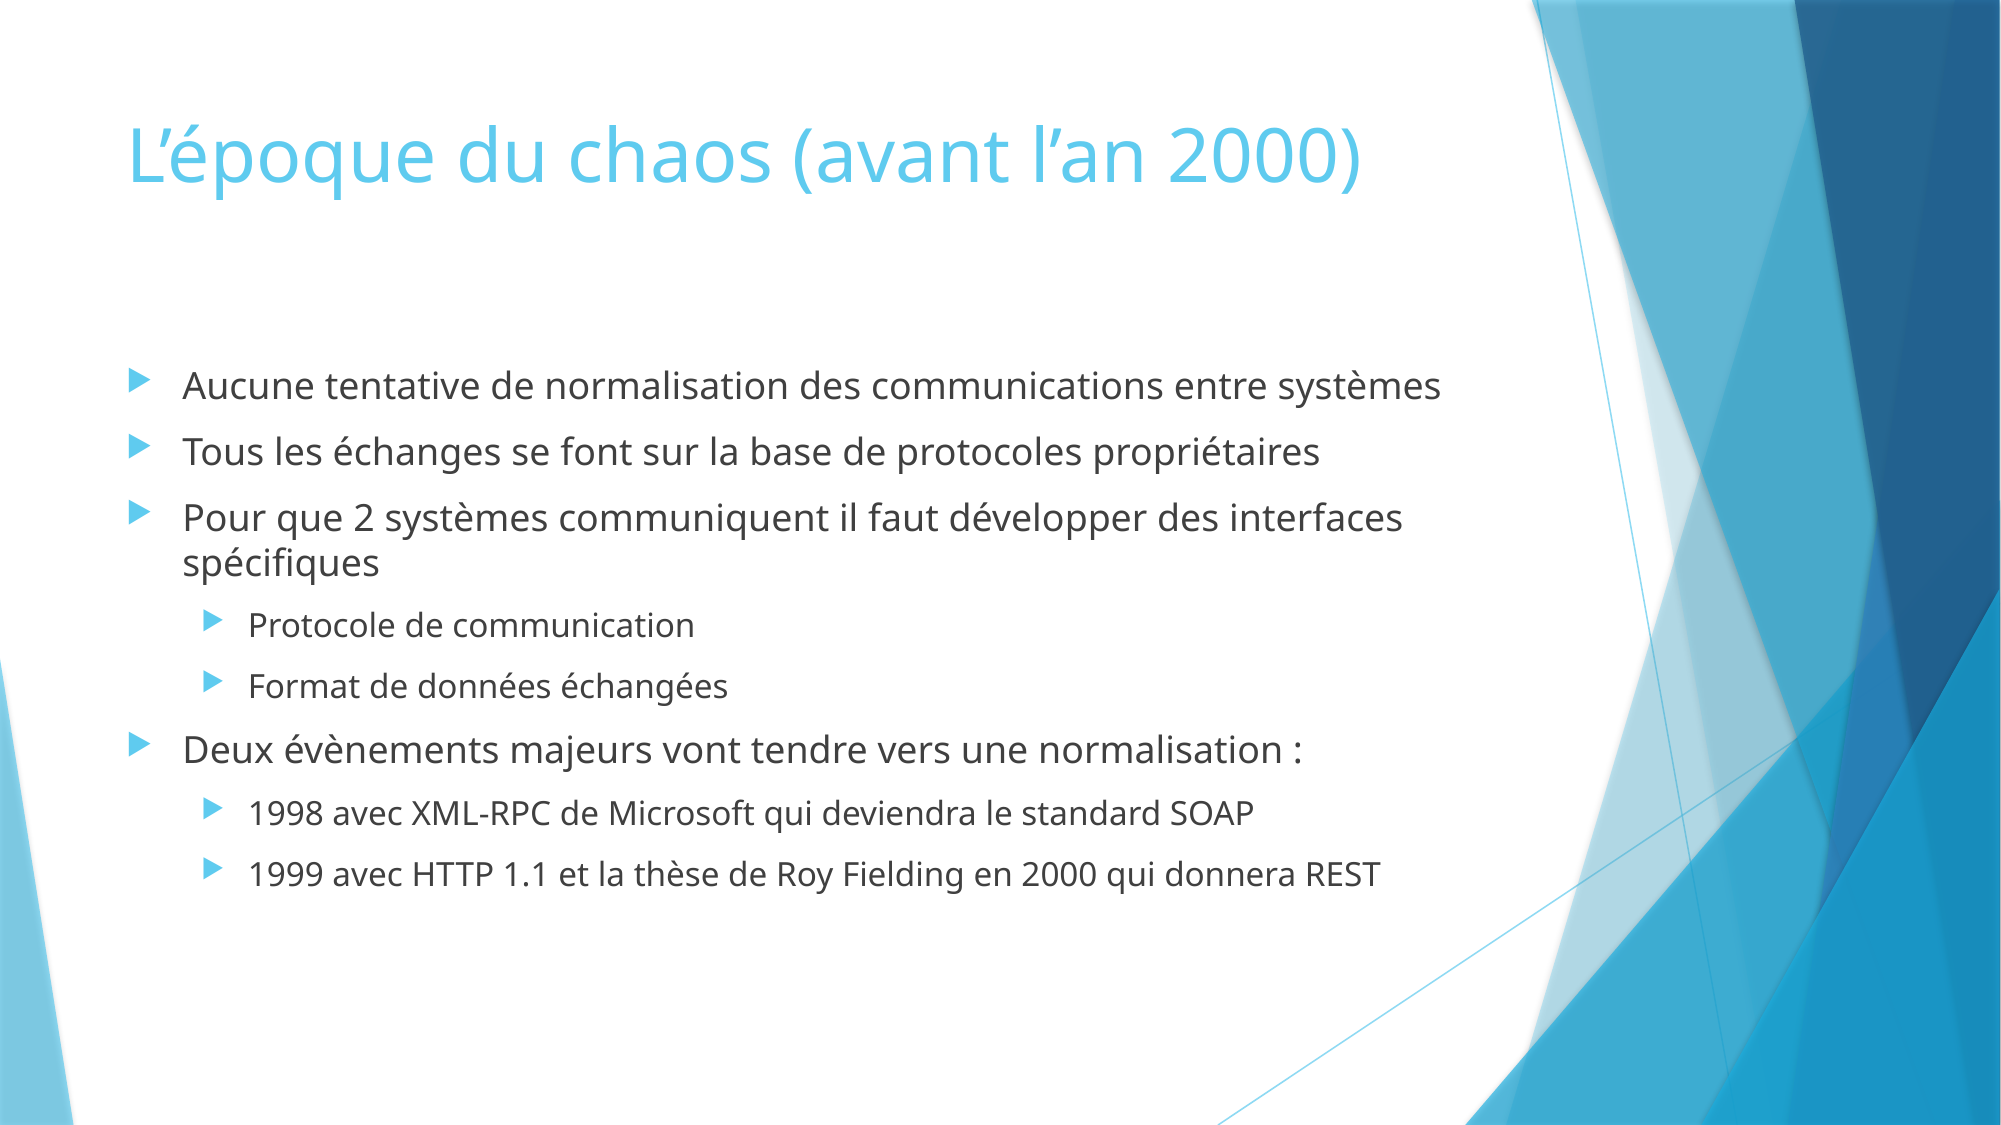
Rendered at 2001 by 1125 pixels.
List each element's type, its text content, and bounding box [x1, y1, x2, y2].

title L’époque du chaos (avant l’an 2000) [111, 99, 1522, 317]
list Aucune tentative de normalisation des communications entre systèmes Tous les échanges se font sur la base de protocoles propriétaires Pour que 2 systèmes communiquent il faut développer des interfaces spécifiques Protocole de communication Format de données échangées Deux évènements majeurs vont tendre vers une normalisation : 1998 avec XML-RPC de Microsoft qui deviendra le standard SOAP 1999 avec HTTP 1.1 et la thèse de Roy Fielding en 2000 qui donnera REST [111, 354, 1522, 992]
